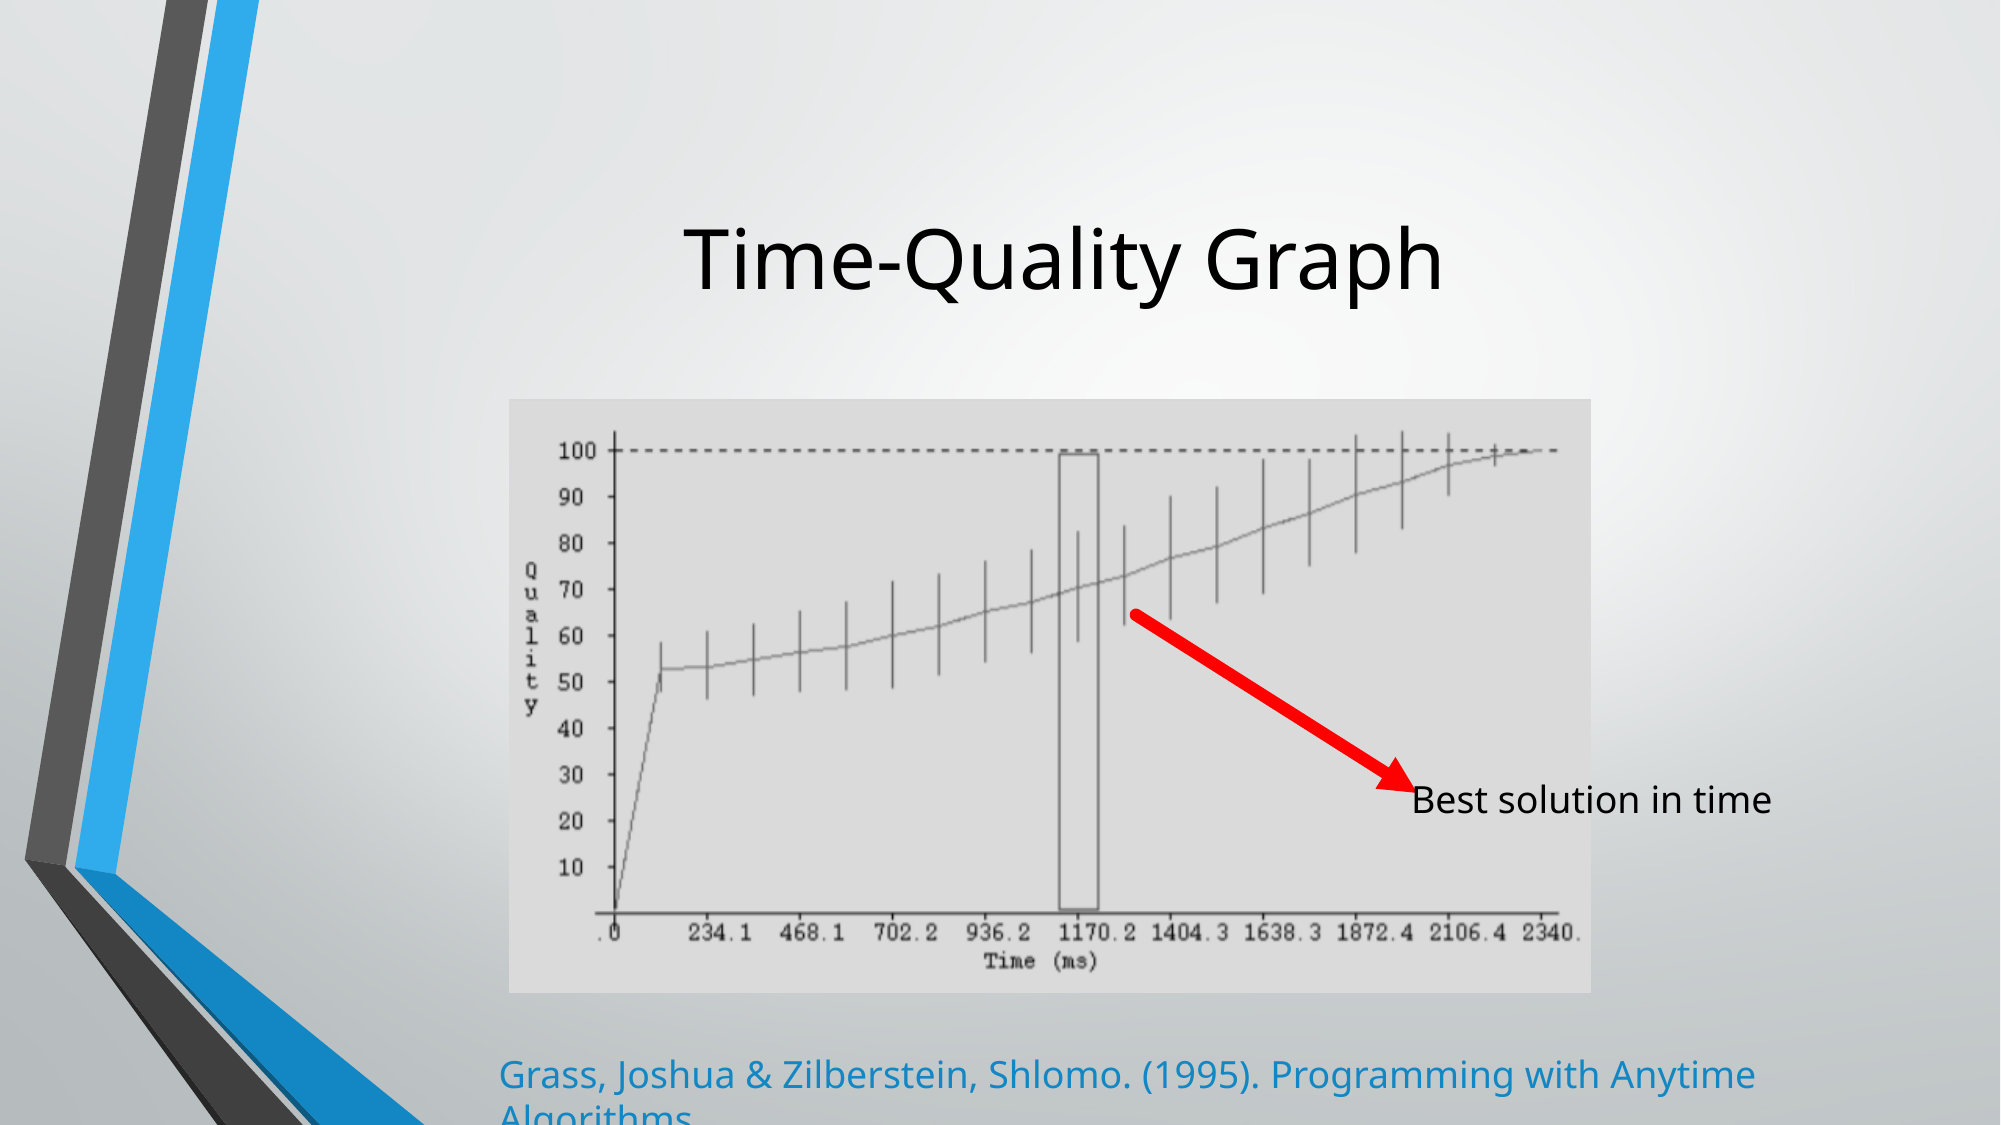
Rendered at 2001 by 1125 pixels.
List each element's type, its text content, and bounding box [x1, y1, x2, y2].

text_box Grass, Joshua & Zilberstein, Shlomo. (1995). Programming with Anytime Algorithms. [483, 1043, 1887, 1125]
title Time-Quality Graph [243, 112, 1887, 400]
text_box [1135, 614, 1418, 794]
picture [509, 399, 1591, 993]
text_box Best solution in time [1591, 768, 1788, 829]
